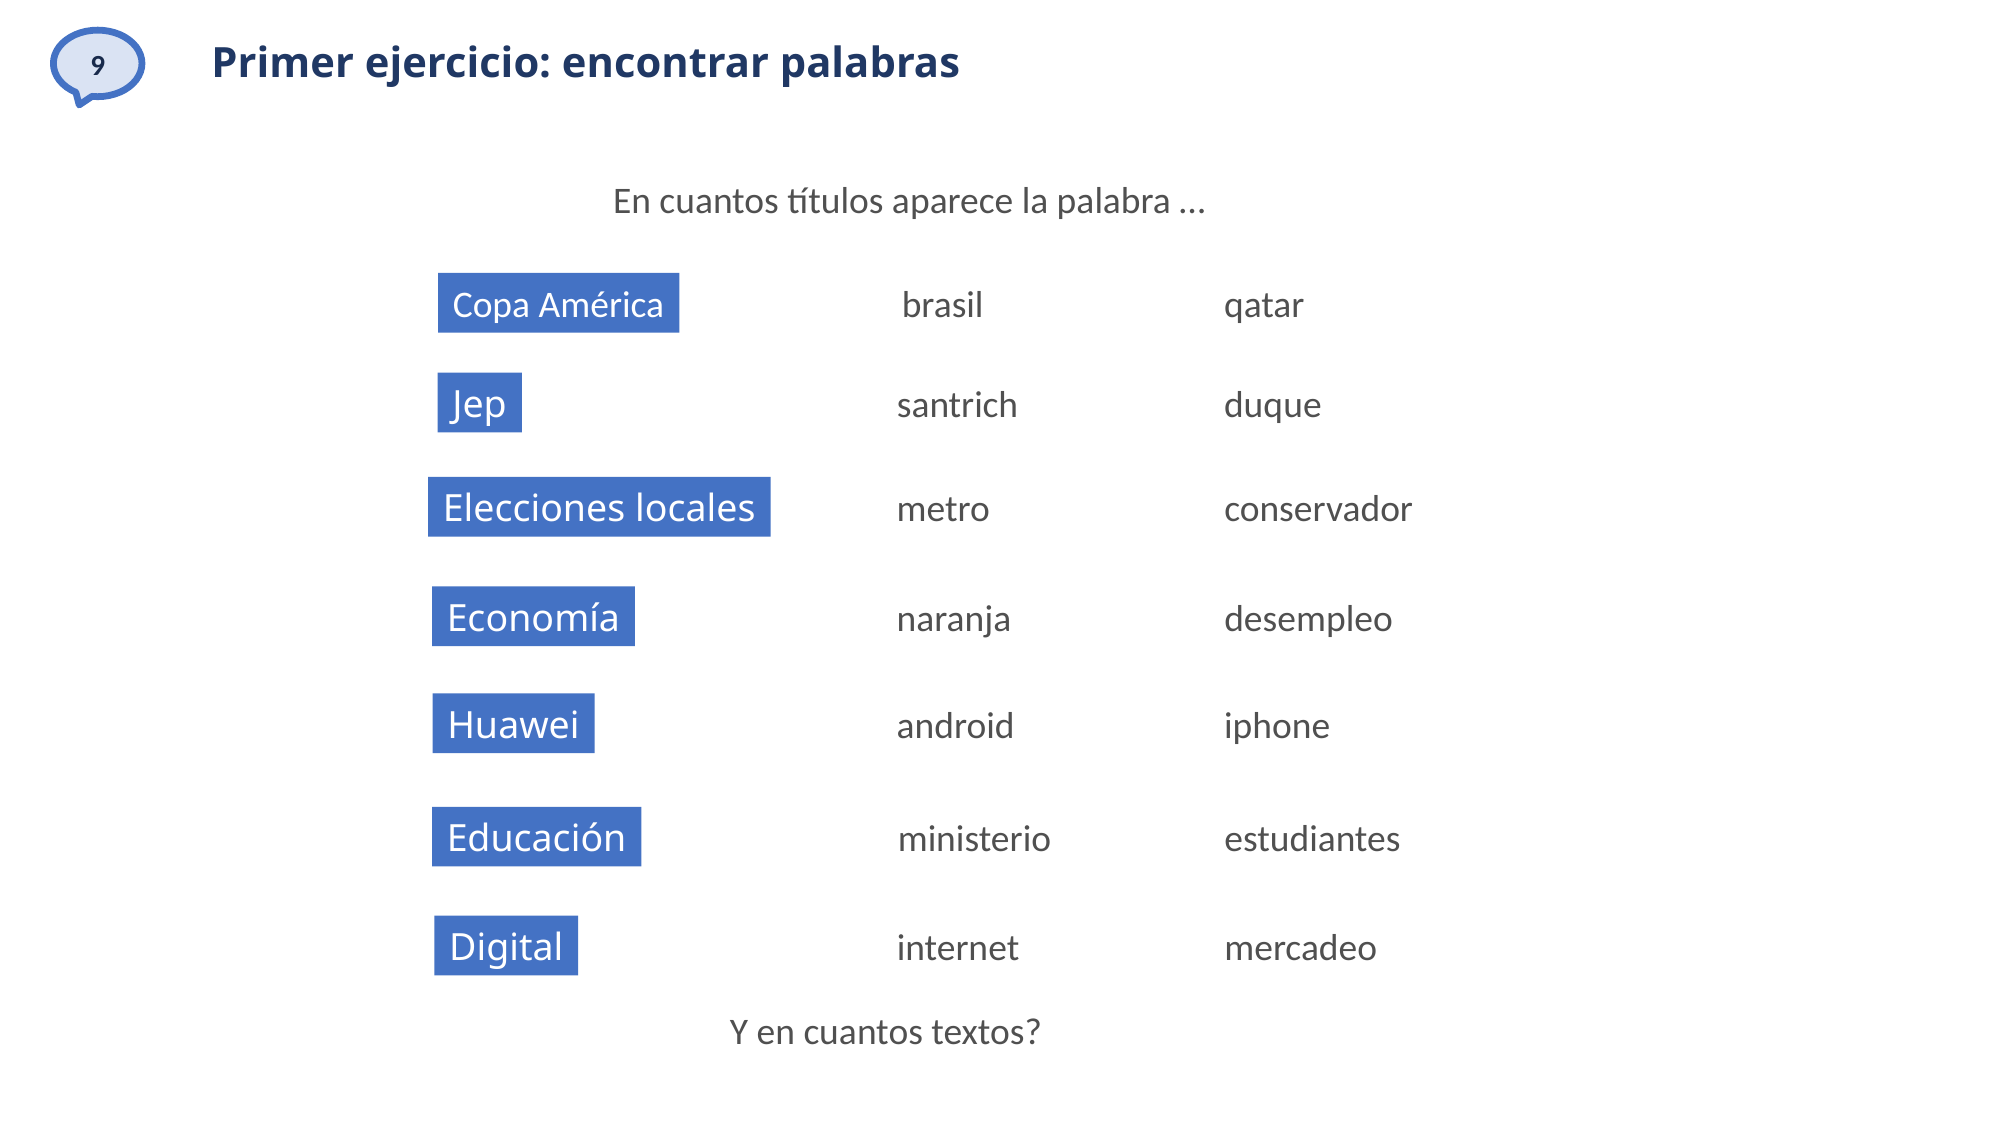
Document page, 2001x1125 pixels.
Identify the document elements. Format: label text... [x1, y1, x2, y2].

text_box ministerio [883, 806, 1067, 867]
text_box naranja [881, 586, 1027, 647]
text_box estudiantes [1209, 806, 1416, 867]
text_box Y en cuantos textos? [715, 999, 1058, 1060]
text_box mercadeo [1209, 915, 1393, 976]
text_box brasil [887, 272, 999, 333]
text_box metro [881, 476, 1005, 537]
text_box Educación [432, 806, 642, 867]
text_box Elecciones locales [428, 476, 771, 537]
text_box iphone [1209, 693, 1346, 754]
text_box internet [882, 915, 1035, 976]
text_box Huawei [432, 693, 595, 754]
text_box En cuantos títulos aparece la palabra … [598, 168, 1222, 229]
title Primer ejercicio: encontrar palabras [196, 33, 1813, 96]
text_box Economía [432, 586, 635, 647]
text_box Jep [437, 372, 522, 433]
text_box Digital [434, 915, 579, 976]
text_box conservador [1209, 476, 1429, 537]
text_box desempleo [1209, 586, 1409, 647]
text_box android [881, 693, 1030, 754]
text_box Copa América [438, 272, 680, 333]
text_box duque [1209, 372, 1337, 433]
text_box qatar [1209, 272, 1320, 333]
text_box santrich [882, 372, 1034, 433]
slide_number 9 [35, 25, 160, 102]
